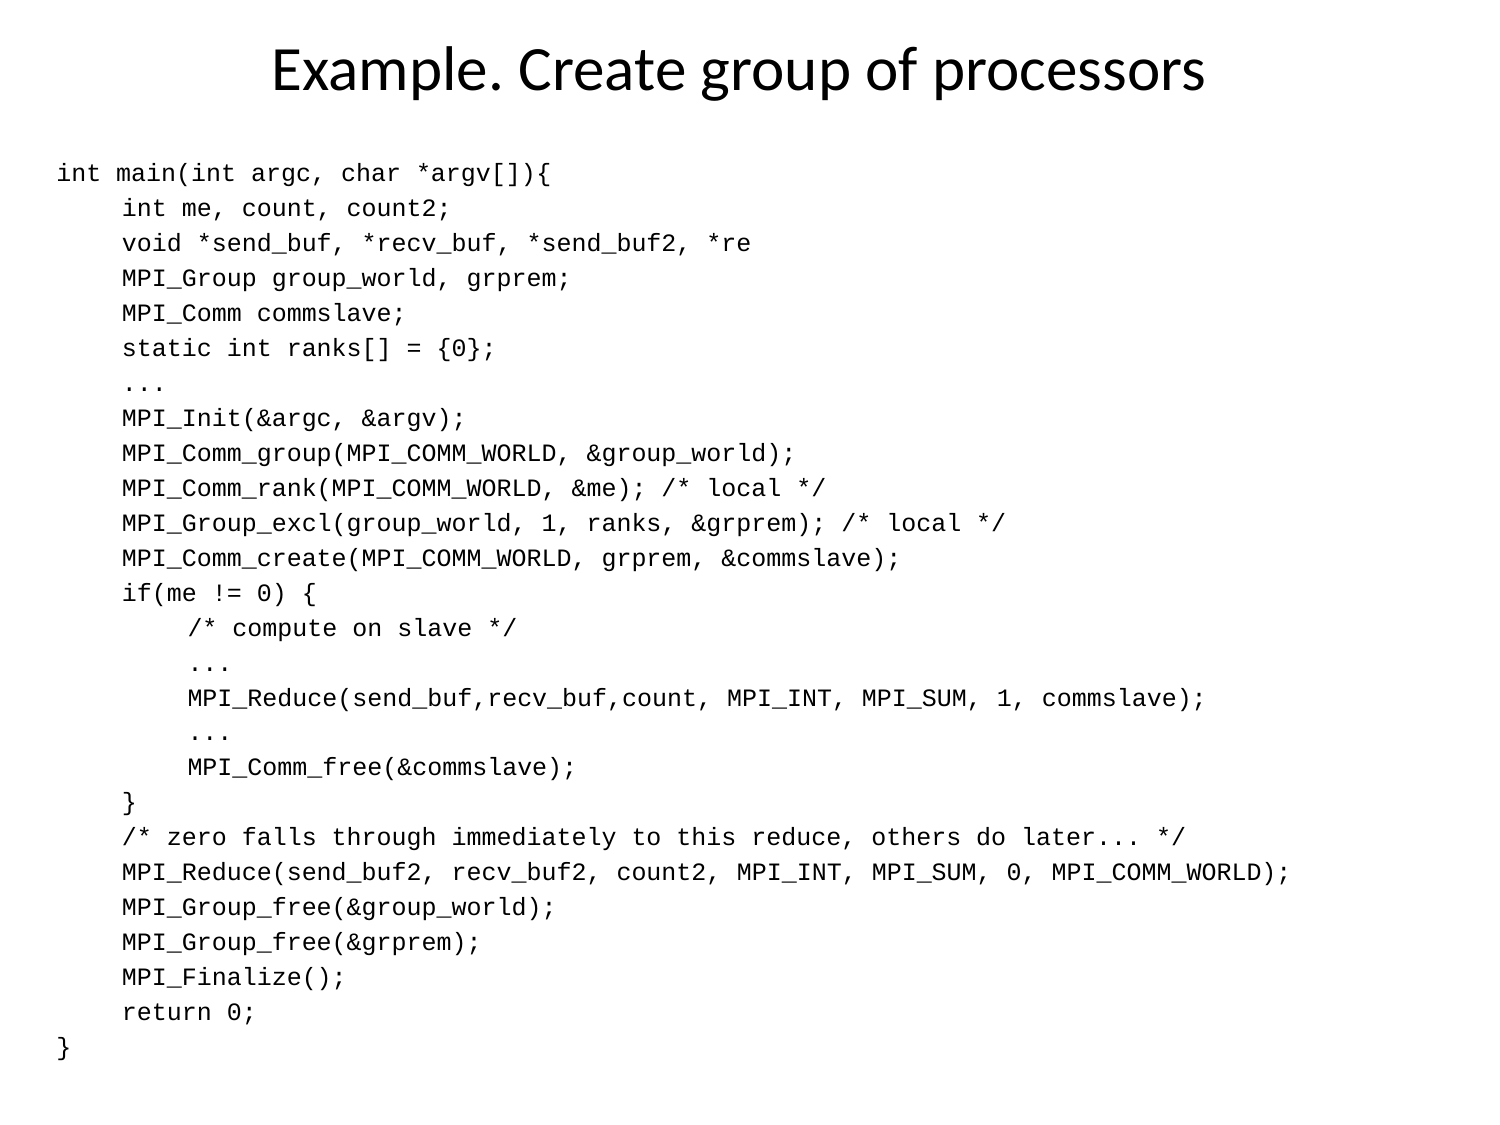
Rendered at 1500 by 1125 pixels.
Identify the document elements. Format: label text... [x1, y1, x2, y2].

title Example. Create group of processors [64, 19, 1414, 112]
list int main(int argc, char *argv[]){ int me, count, count2; void *send_buf, *recv_buf, *send_buf2, *re MPI_Group group_world, grprem; MPI_Comm commslave; static int ranks[] = {0}; ... MPI_Init(&argc, &argv); MPI_Comm_group(MPI_COMM_WORLD, &group_world); MPI_Comm_rank(MPI_COMM_WORLD, &me); /* local */ MPI_Group_excl(group_world, 1, ranks, &grprem); /* local */ MPI_Comm_create(MPI_COMM_WORLD, grprem, &commslave); if(me != 0) { /* compute on slave */ ... MPI_Reduce(send_buf,recv_buf,count, MPI_INT, MPI_SUM, 1, commslave); ... MPI_Comm_free(&commslave); } /* zero falls through immediately to this reduce, others do later... */ MPI_Reduce(send_buf2, recv_buf2, count2, MPI_INT, MPI_SUM, 0, MPI_COMM_WORLD); MPI_Group_free(&group_world); MPI_Group_free(&grprem); MPI_Finalize(); return 0; } [41, 149, 1377, 1125]
